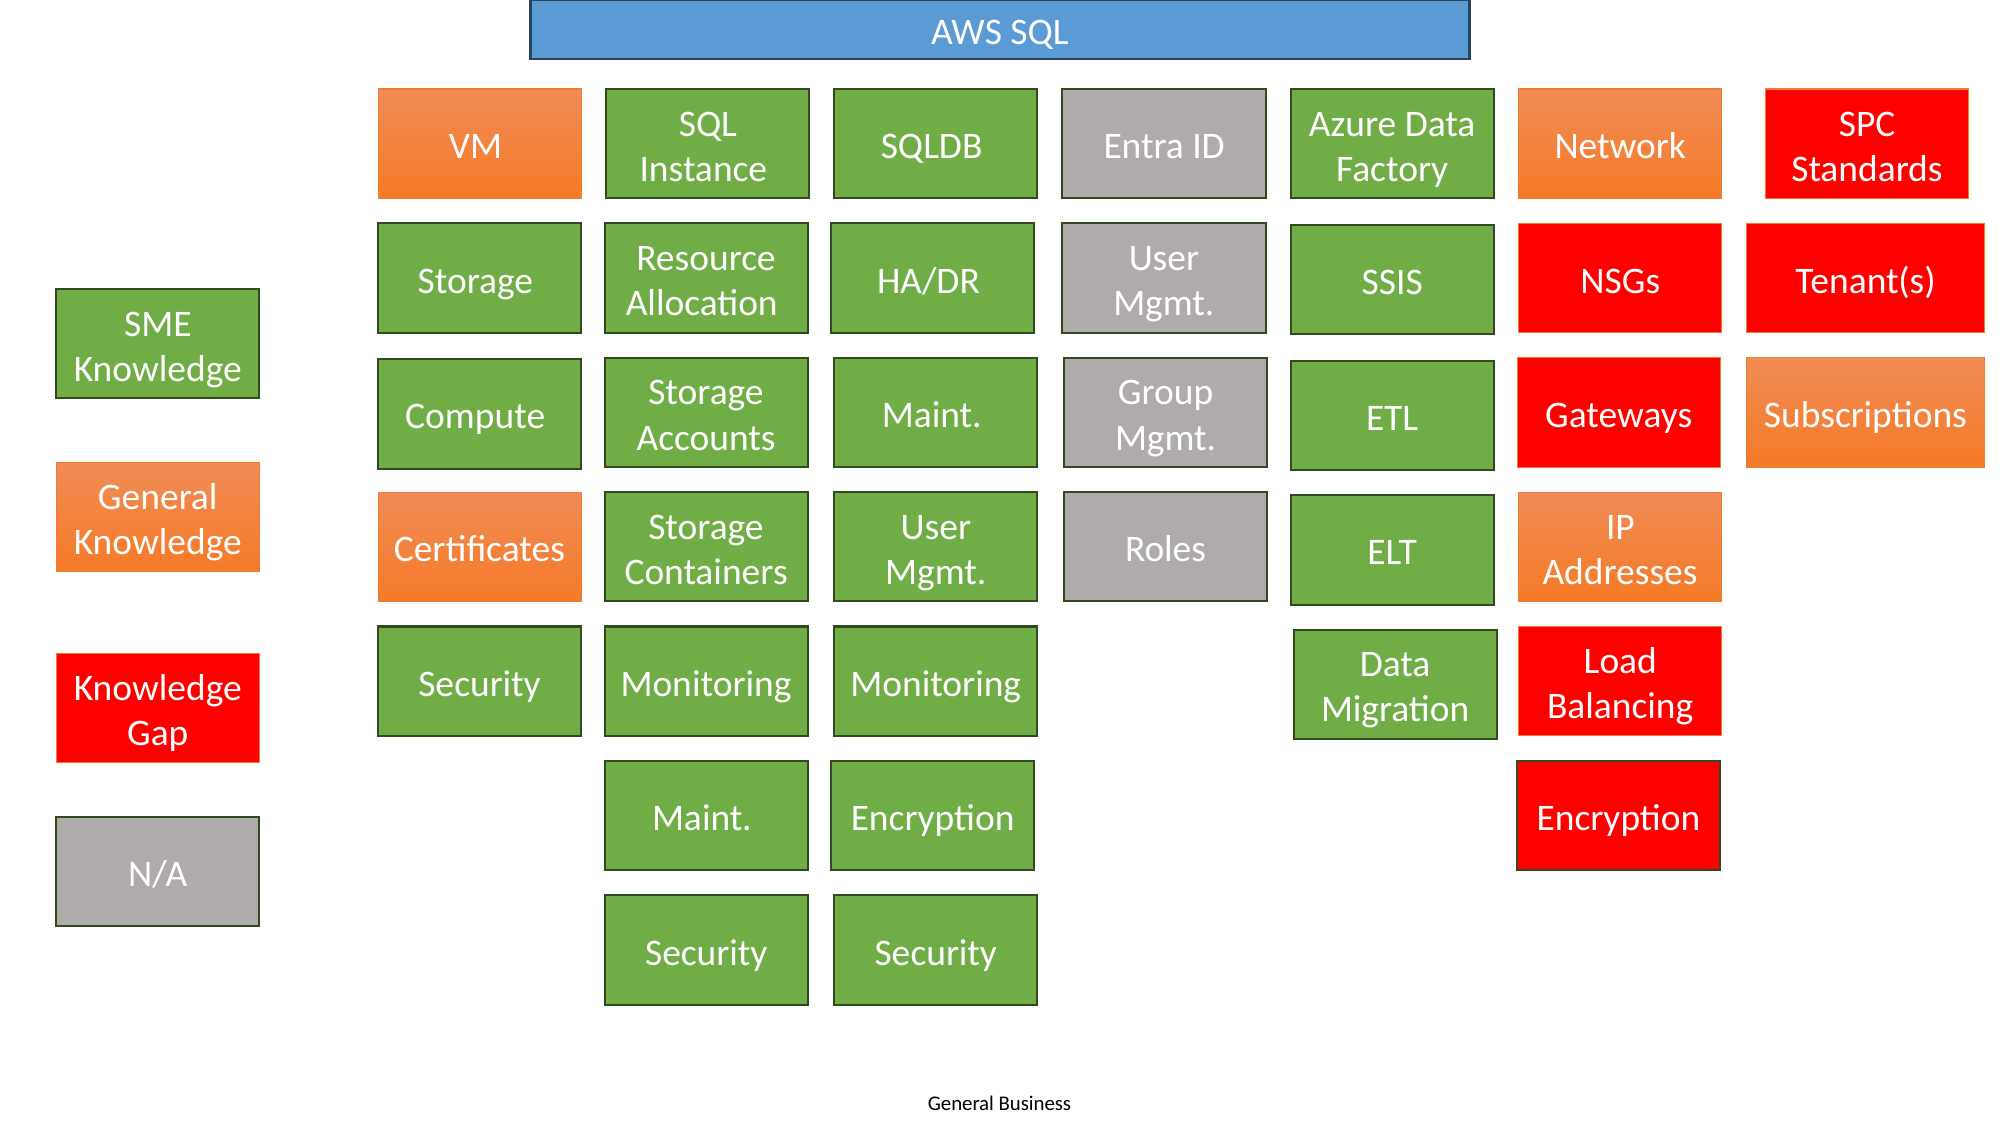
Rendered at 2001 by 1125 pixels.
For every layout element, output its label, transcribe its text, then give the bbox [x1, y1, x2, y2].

text_box Load Balancing [1518, 626, 1722, 736]
text_box SSIS [1290, 224, 1495, 335]
text_box SME Knowledge [55, 288, 260, 399]
text_box SQL Instance [605, 88, 810, 199]
text_box Security [833, 894, 1038, 1006]
text_box NSGs [1518, 223, 1722, 333]
text_box ELT [1290, 494, 1495, 606]
text_box ETL [1290, 360, 1495, 471]
text_box Network [1518, 88, 1722, 199]
text_box HA/DR [830, 222, 1035, 334]
text_box SQLDB [833, 88, 1038, 199]
text_box Subscriptions [1746, 357, 1985, 468]
text_box Maint. [604, 760, 809, 871]
text_box Certificates [378, 492, 582, 602]
text_box SPC Standards [1765, 88, 1969, 199]
text_box N/A [55, 816, 260, 927]
text_box Storage [377, 222, 582, 334]
text_box IP Addresses [1518, 492, 1722, 602]
text_box Resource Allocation [604, 222, 809, 334]
text_box Roles [1063, 491, 1268, 602]
text_box Monitoring [604, 625, 809, 737]
text_box Compute [377, 358, 582, 470]
text_box Encryption [1516, 760, 1721, 871]
text_box Storage Accounts [604, 357, 809, 468]
text_box Tenant(s) [1746, 223, 1985, 333]
text_box Gateways [1517, 357, 1721, 468]
text_box Knowledge Gap [56, 653, 260, 763]
text_box User Mgmt. [1061, 222, 1267, 334]
text_box Azure Data Factory [1290, 88, 1495, 199]
text_box Entra ID [1061, 88, 1267, 199]
text_box VM [378, 88, 582, 199]
text_box User Mgmt. [833, 491, 1038, 602]
text_box Monitoring [833, 625, 1038, 737]
text_box Group Mgmt. [1063, 357, 1268, 468]
text_box Security [377, 625, 582, 737]
text_box AWS SQL [529, 0, 1471, 60]
text_box Data Migration [1293, 629, 1498, 740]
text_box Storage Containers [604, 491, 809, 602]
text_box General Knowledge [56, 462, 260, 572]
text_box Maint. [833, 357, 1038, 468]
text_box Encryption [830, 760, 1035, 871]
text_box Security [604, 894, 809, 1006]
